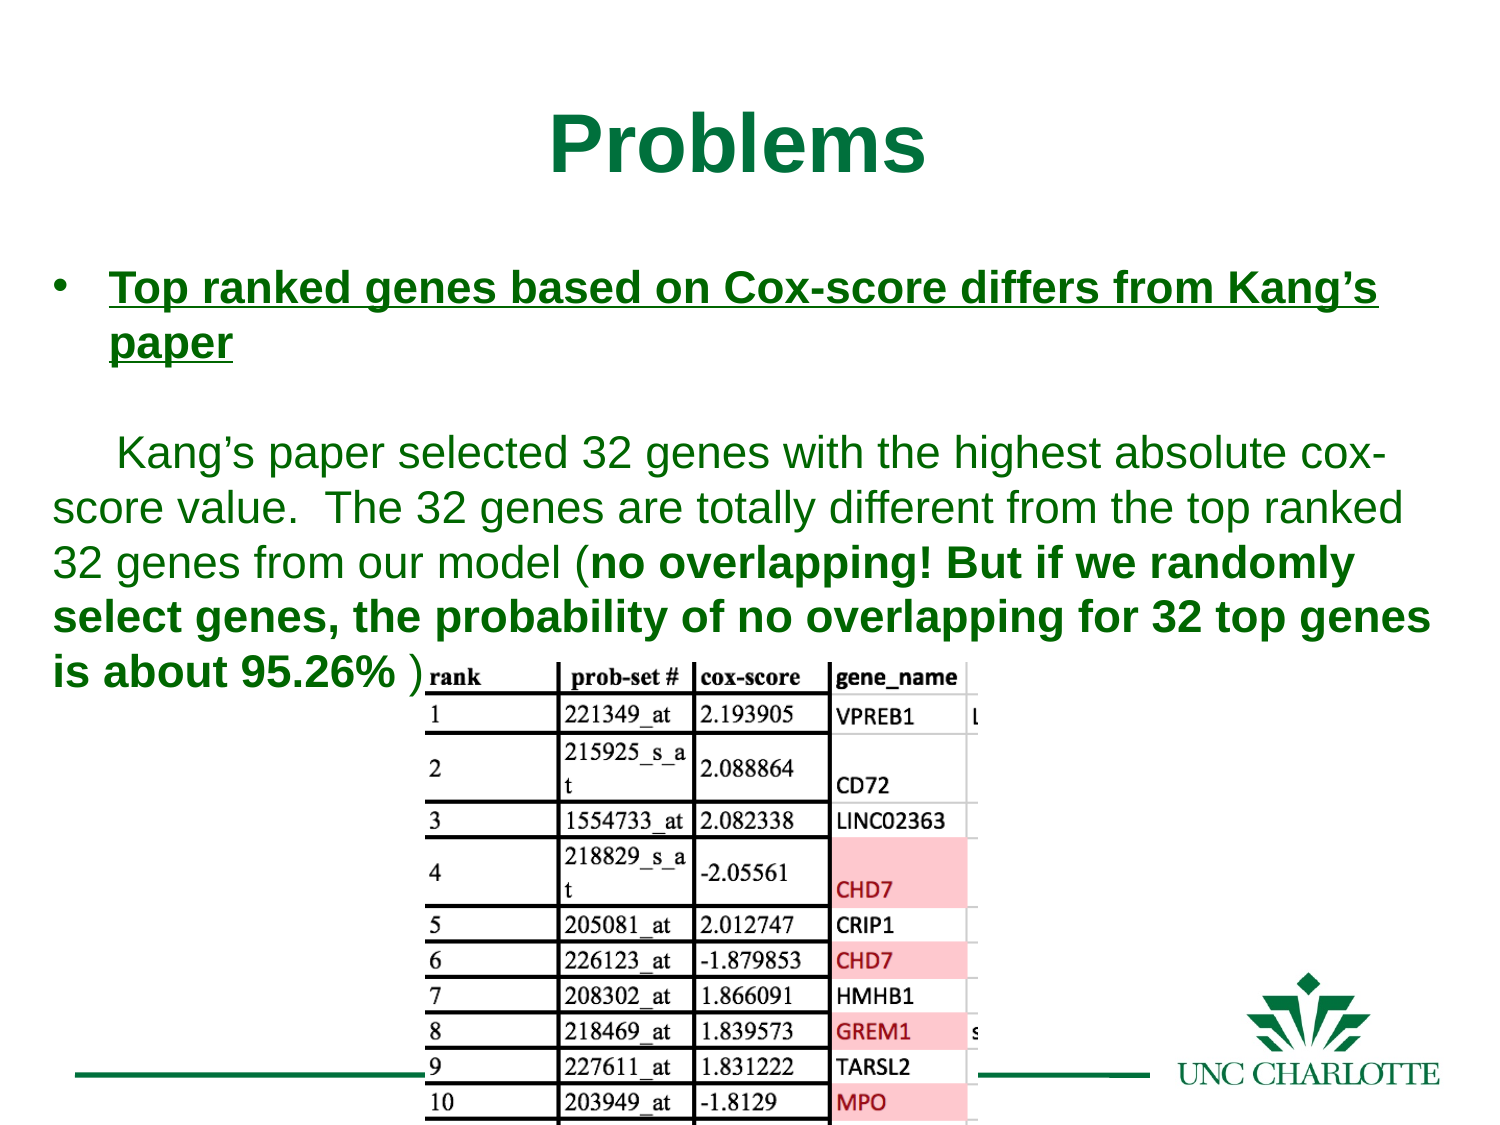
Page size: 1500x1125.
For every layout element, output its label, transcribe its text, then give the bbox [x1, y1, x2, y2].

text_box Top ranked genes based on Cox-score differs from Kang’s paper Kang’s paper selected 32 genes with the highest absolute cox-score value. The 32 genes are totally different from the top ranked 32 genes from our model (no overlapping! But if we randomly select genes, the probability of no overlapping for 32 top genes is about 95.26% ) [37, 249, 1475, 815]
picture [424, 662, 978, 1125]
title Problems [0, 45, 1500, 233]
picture [1175, 969, 1444, 1089]
